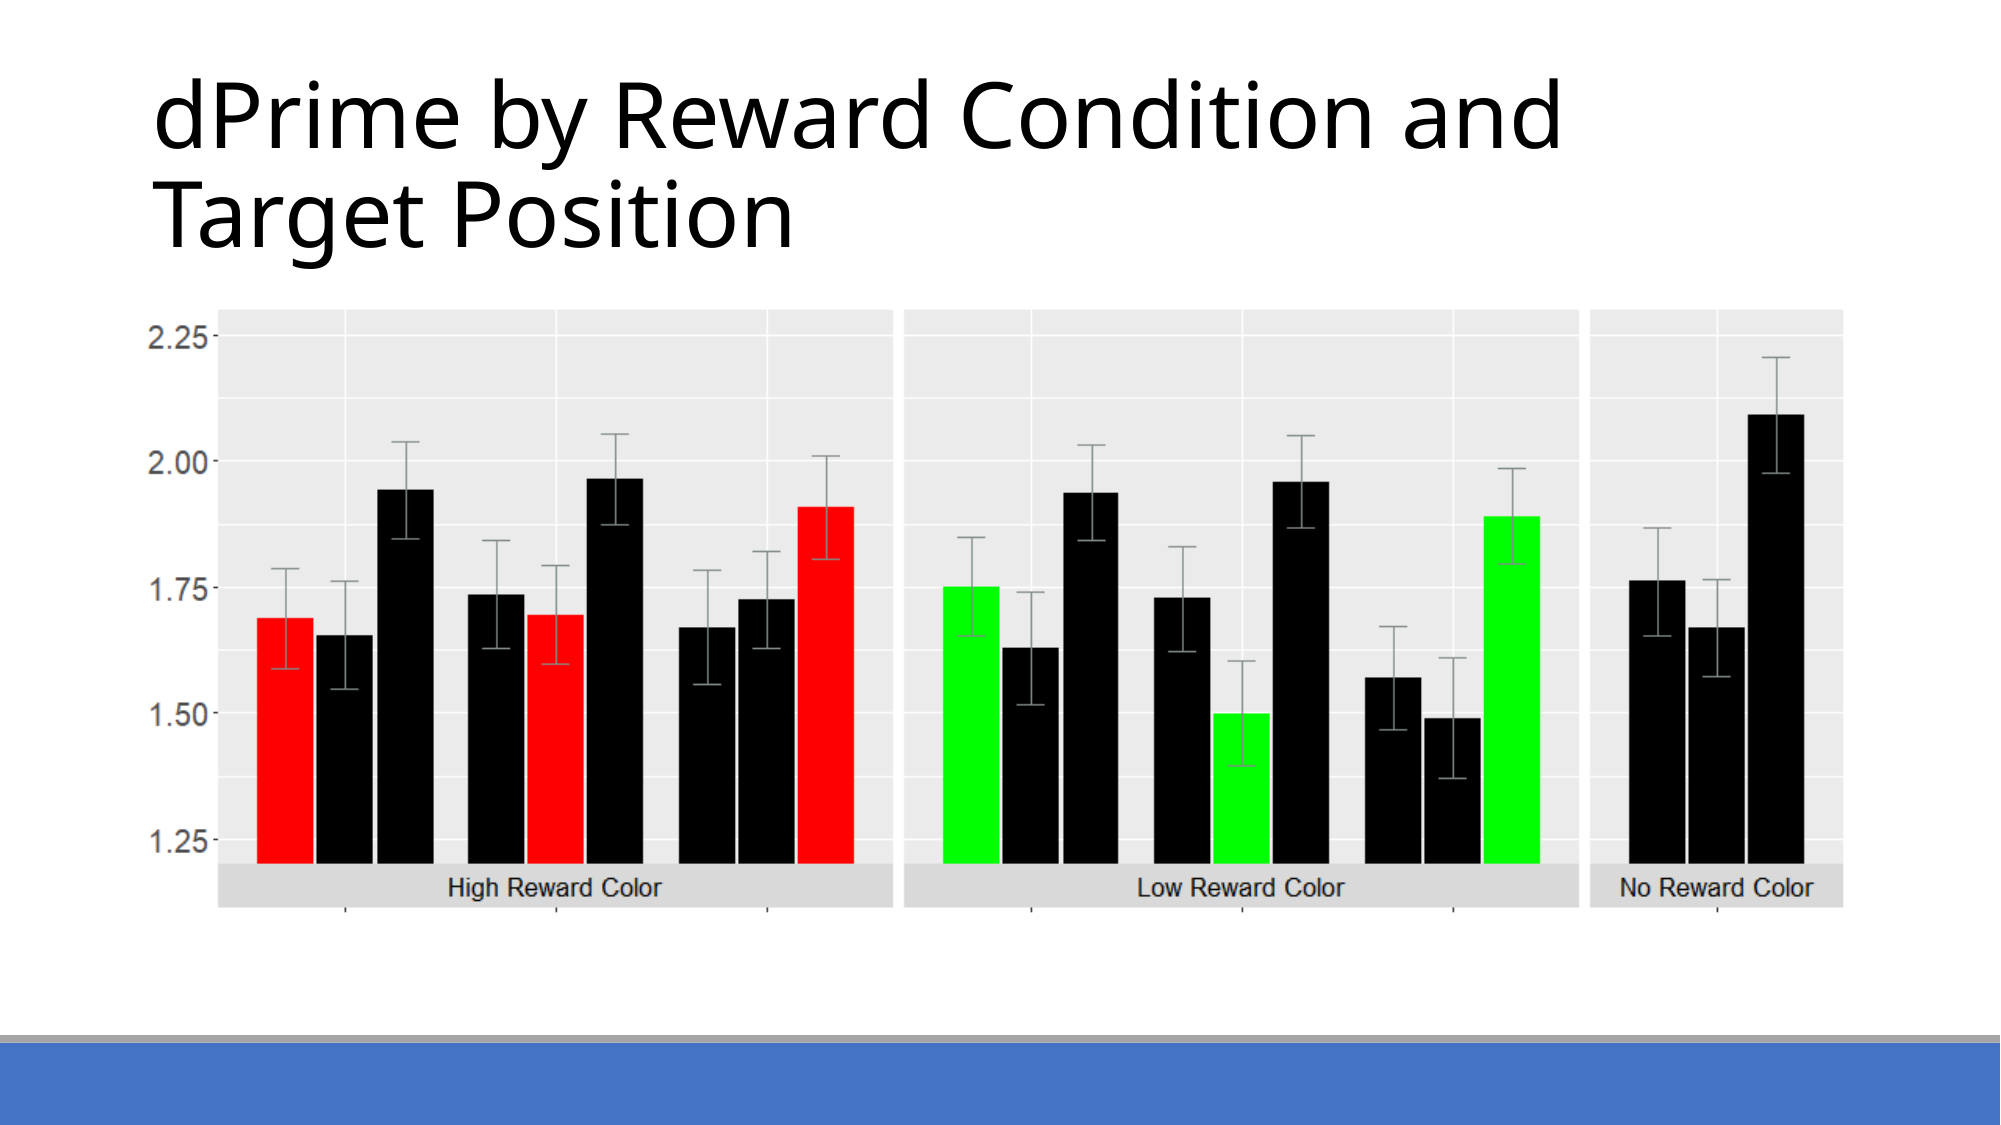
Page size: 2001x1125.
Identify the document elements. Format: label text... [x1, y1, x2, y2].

title dPrime by Reward Condition and Target Position [137, 59, 1863, 278]
picture [137, 299, 1857, 925]
